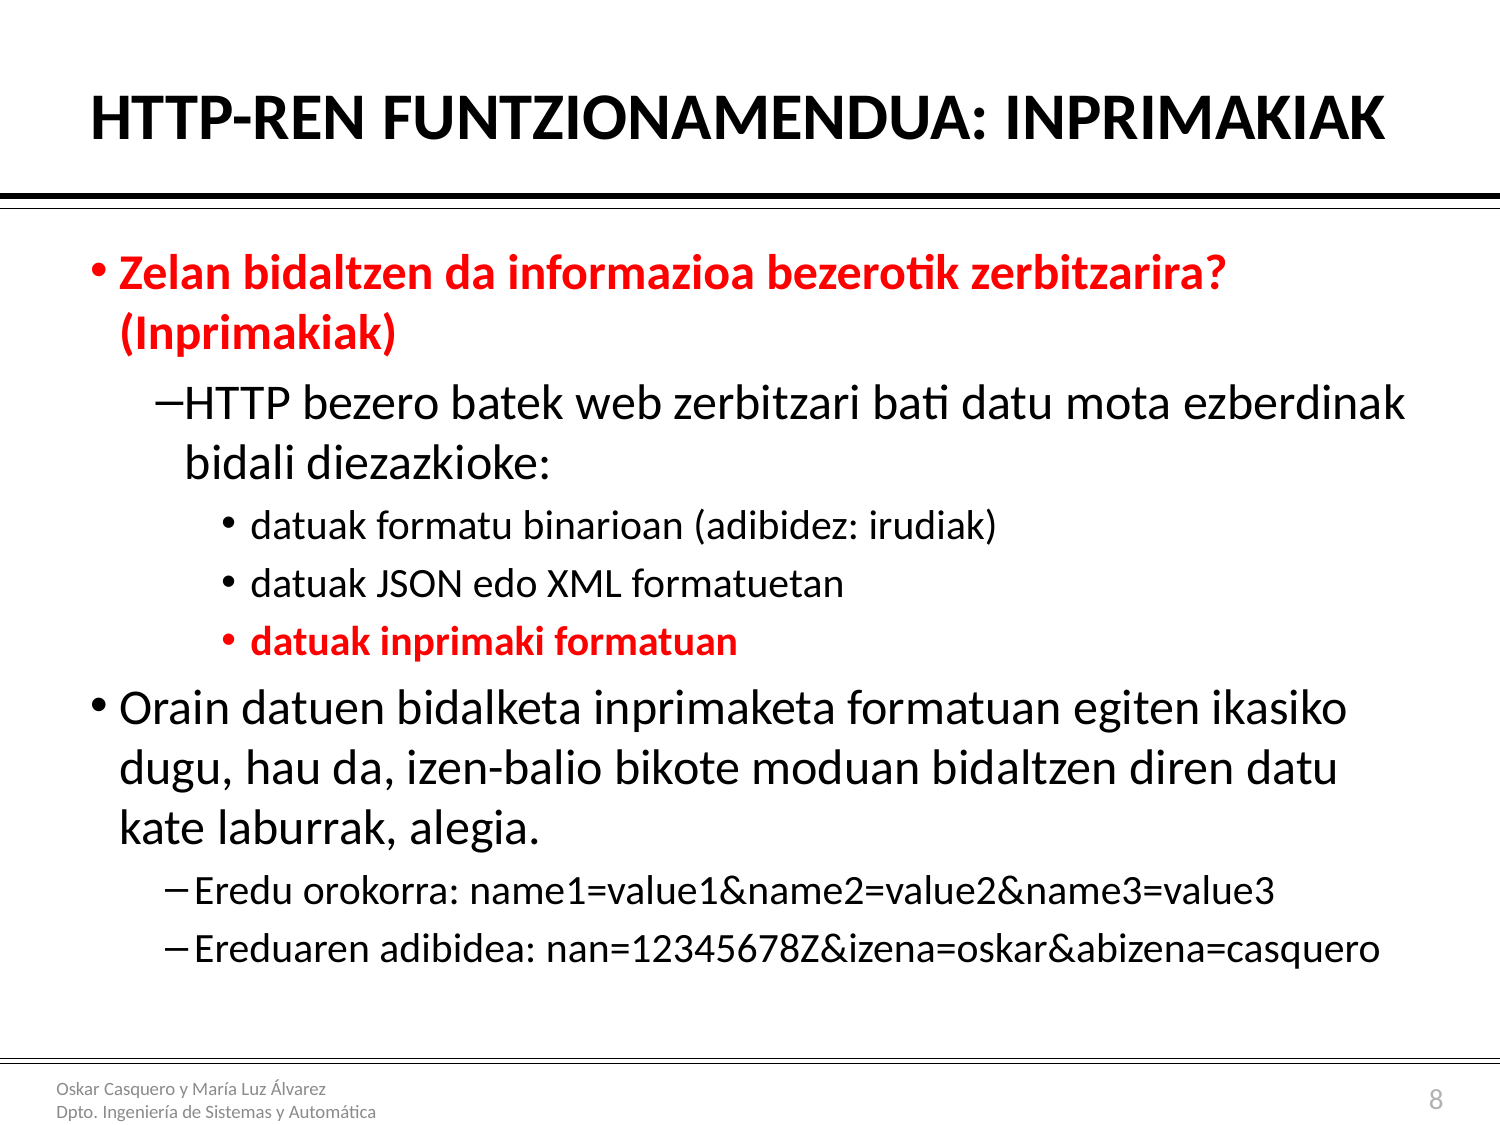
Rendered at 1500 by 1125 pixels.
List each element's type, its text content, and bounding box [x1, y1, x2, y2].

slide_number 8 [1340, 1077, 1459, 1119]
title HTTP-ren funtzionamendua: inprimakiak [75, 19, 1425, 207]
list Zelan bidaltzen da informazioa bezerotik zerbitzarira? (Inprimakiak) HTTP bezero batek web zerbitzari bati datu mota ezberdinak bidali diezazkioke: datuak formatu binarioan (adibidez: irudiak) datuak JSON edo XML formatuetan datuak inprimaki formatuan Orain datuen bidalketa inprimaketa formatuan egiten ikasiko dugu, hau da, izen-balio bikote moduan bidaltzen diren datu kate laburrak, alegia. Eredu orokorra: name1=value1&name2=value2&name3=value3 Ereduaren adibidea: nan=12345678Z&izena=oskar&abizena=casquero [75, 231, 1425, 975]
